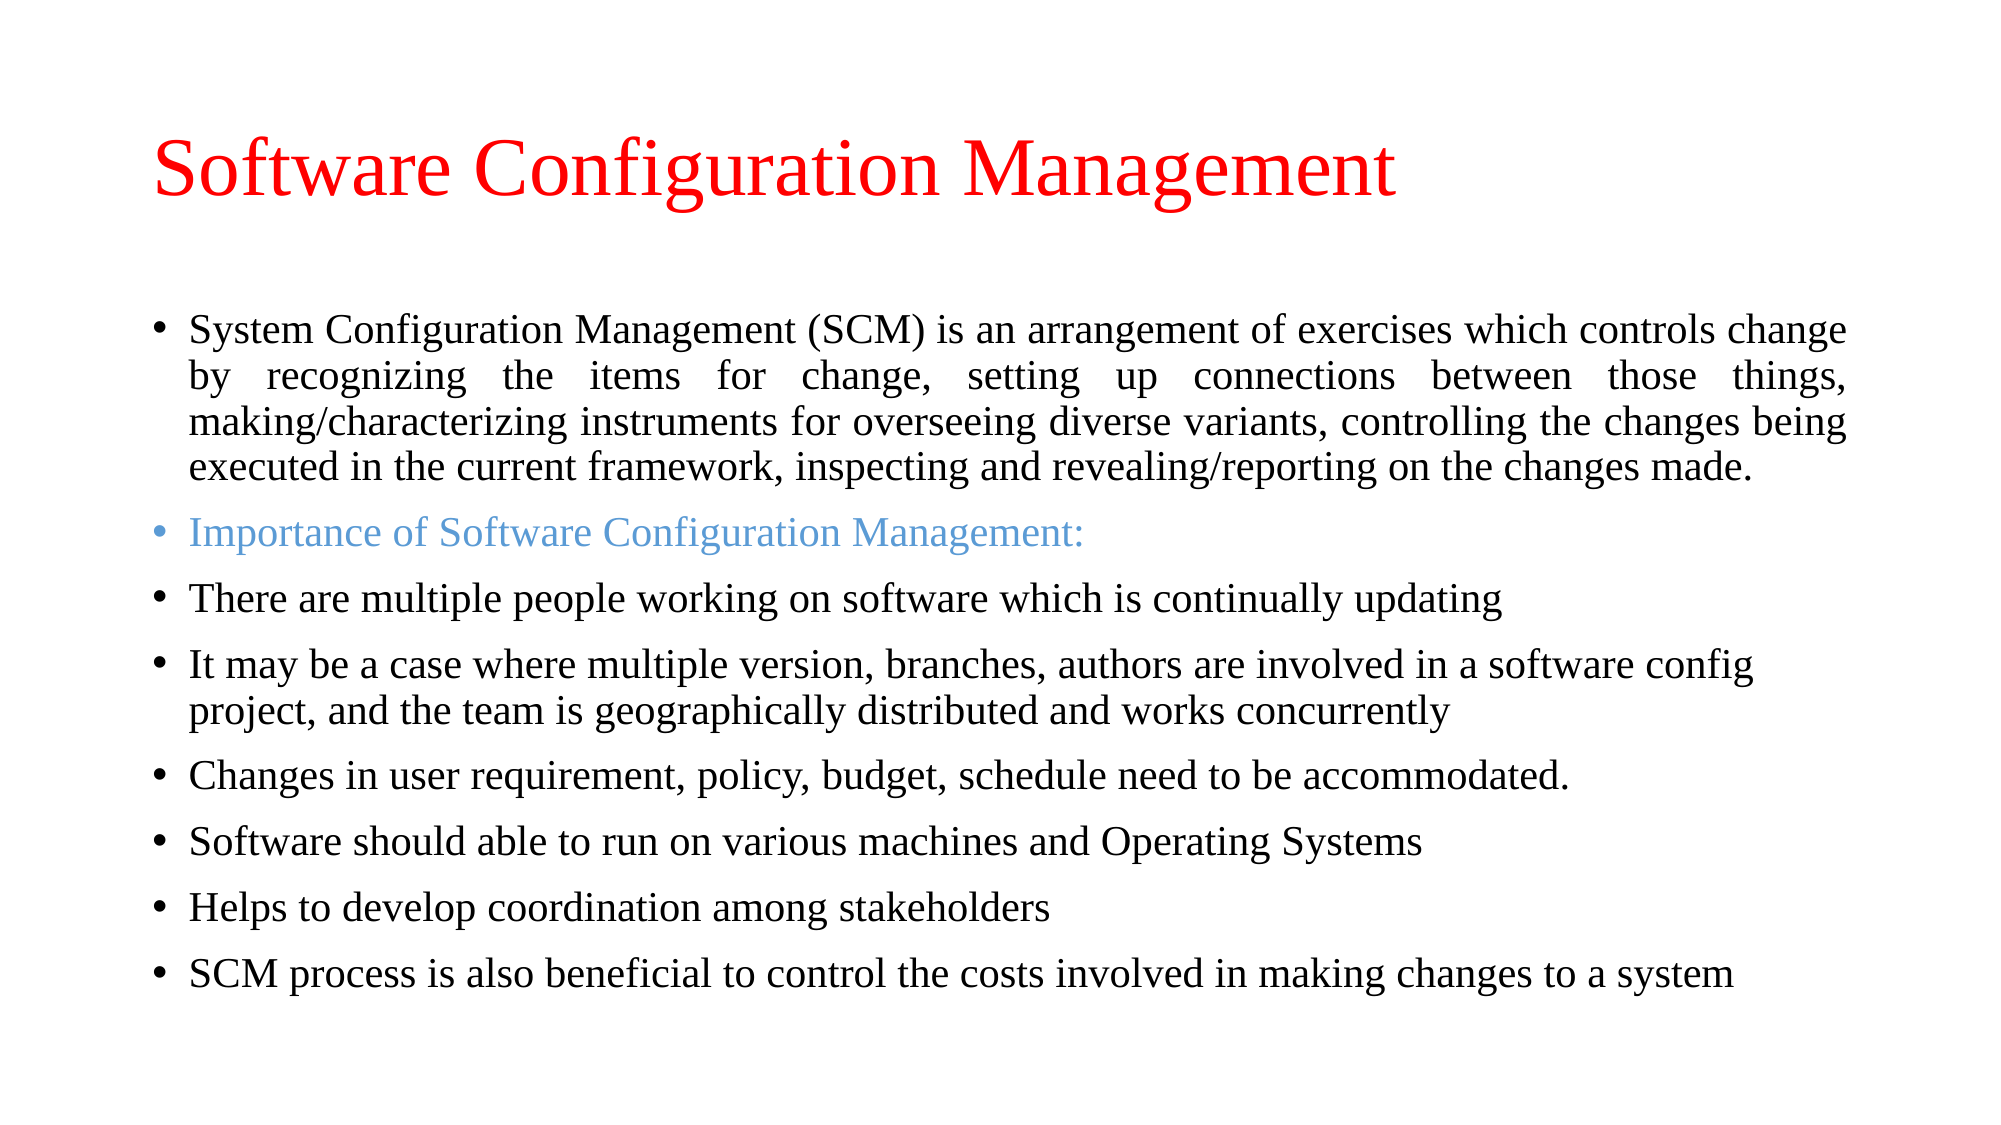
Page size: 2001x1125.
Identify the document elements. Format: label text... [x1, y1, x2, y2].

list System Configuration Management (SCM) is an arrangement of exercises which controls change by recognizing the items for change, setting up connections between those things, making/characterizing instruments for overseeing diverse variants, controlling the changes being executed in the current framework, inspecting and revealing/reporting on the changes made. Importance of Software Configuration Management: There are multiple people working on software which is continually updating It may be a case where multiple version, branches, authors are involved in a software config project, and the team is geographically distributed and works concurrently Changes in user requirement, policy, budget, schedule need to be accommodated. Software should able to run on various machines and Operating Systems Helps to develop coordination among stakeholders SCM process is also beneficial to control the costs involved in making changes to a system [137, 299, 1863, 1014]
title Software Configuration Management [137, 59, 1863, 278]
